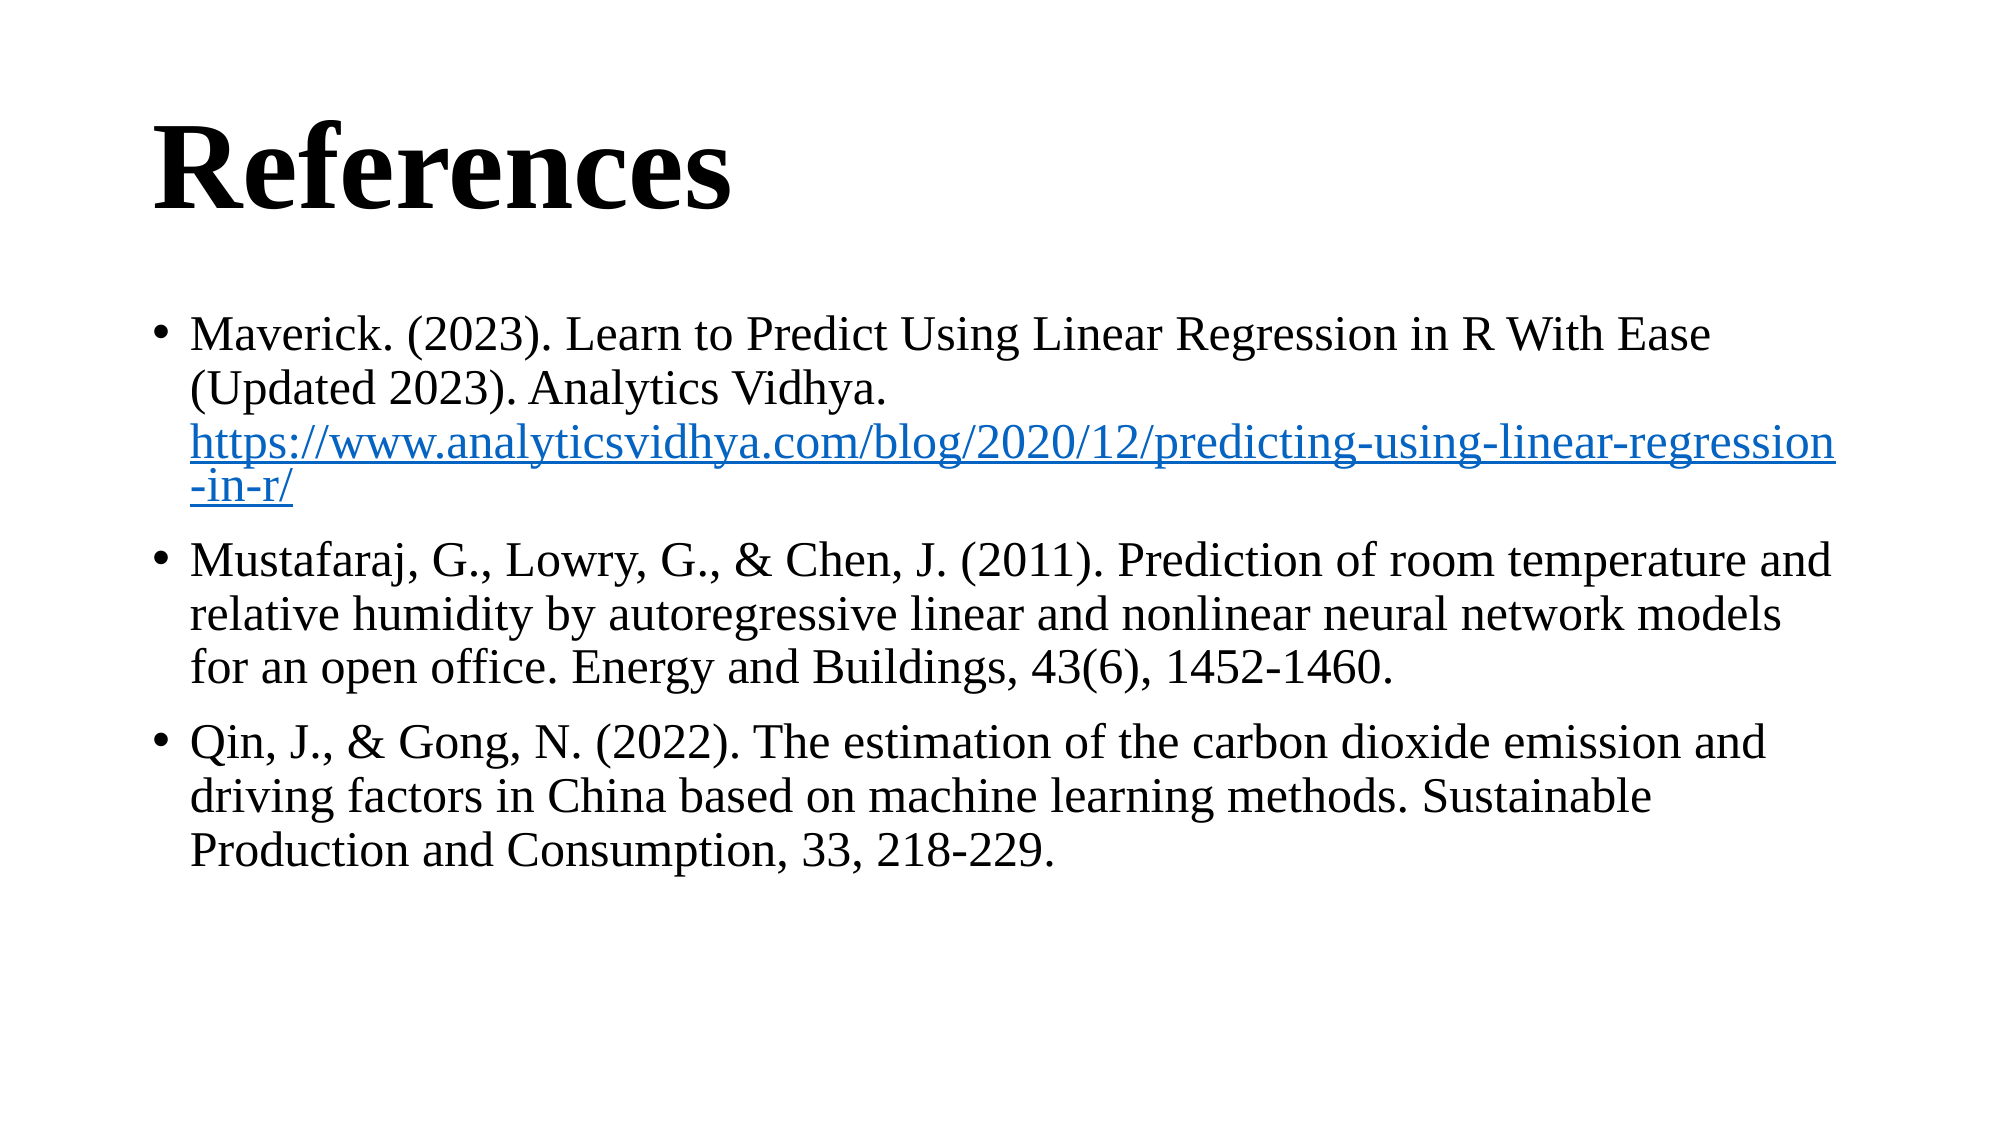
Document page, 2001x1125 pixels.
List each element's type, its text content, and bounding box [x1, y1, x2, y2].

title References [137, 59, 1863, 278]
list Maverick. (2023). Learn to Predict Using Linear Regression in R With Ease (Updated 2023). Analytics Vidhya. https://www.analyticsvidhya.com/blog/2020/12/predicting-using-linear-regression-in-r/ Mustafaraj, G., Lowry, G., & Chen, J. (2011). Prediction of room temperature and relative humidity by autoregressive linear and nonlinear neural network models for an open office. Energy and Buildings, 43(6), 1452-1460. Qin, J., & Gong, N. (2022). The estimation of the carbon dioxide emission and driving factors in China based on machine learning methods. Sustainable Production and Consumption, 33, 218-229. [137, 299, 1863, 1014]
